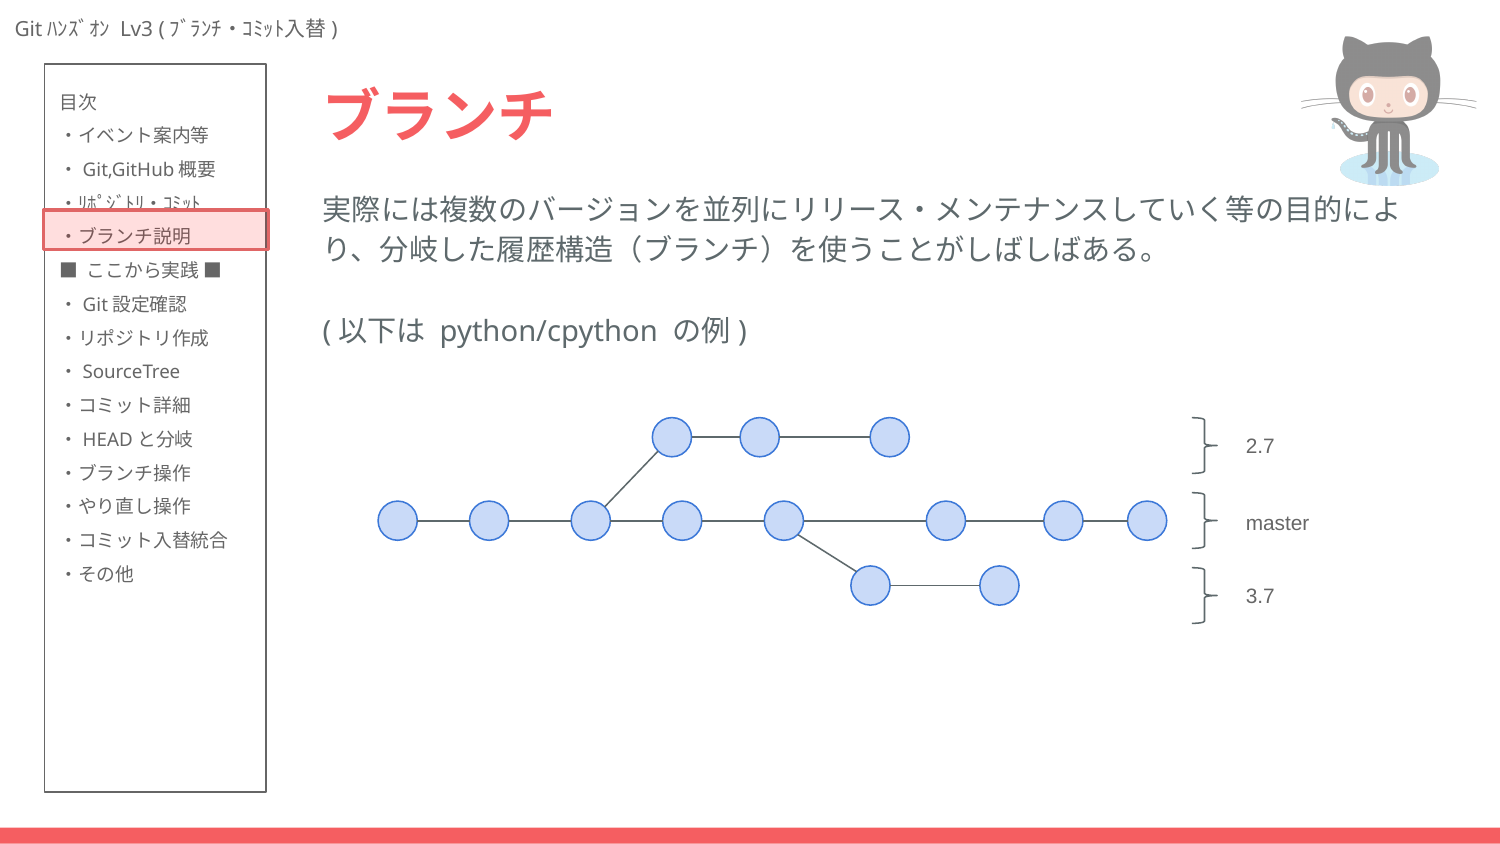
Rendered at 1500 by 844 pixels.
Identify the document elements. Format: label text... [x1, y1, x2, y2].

text_box [850, 565, 891, 606]
text_box [662, 501, 702, 541]
text_box [870, 417, 910, 457]
text_box [764, 501, 804, 541]
text_box [43, 210, 269, 250]
text_box [926, 501, 966, 541]
text_box [378, 501, 418, 541]
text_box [797, 534, 857, 572]
text_box [1043, 501, 1083, 541]
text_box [604, 450, 659, 508]
title ブランチ [307, 64, 1449, 161]
text_box master [1230, 502, 1402, 542]
list 実際には複数のバージョンを並列にリリース・メンテナンスしていく等の目的により、分岐した履歴構造（ブランチ）を使うことがしばしばある。 (以下は python/cpython の例) [307, 171, 1449, 379]
text_box [1191, 417, 1218, 474]
text_box 2.7 [1230, 425, 1402, 465]
text_box [1191, 567, 1218, 624]
text_box [652, 417, 692, 457]
text_box [1127, 501, 1167, 541]
text_box 3.7 [1230, 575, 1402, 615]
text_box [469, 501, 509, 541]
text_box [1191, 492, 1218, 549]
text_box [571, 501, 611, 541]
text_box [979, 565, 1020, 606]
text_box [740, 417, 780, 457]
